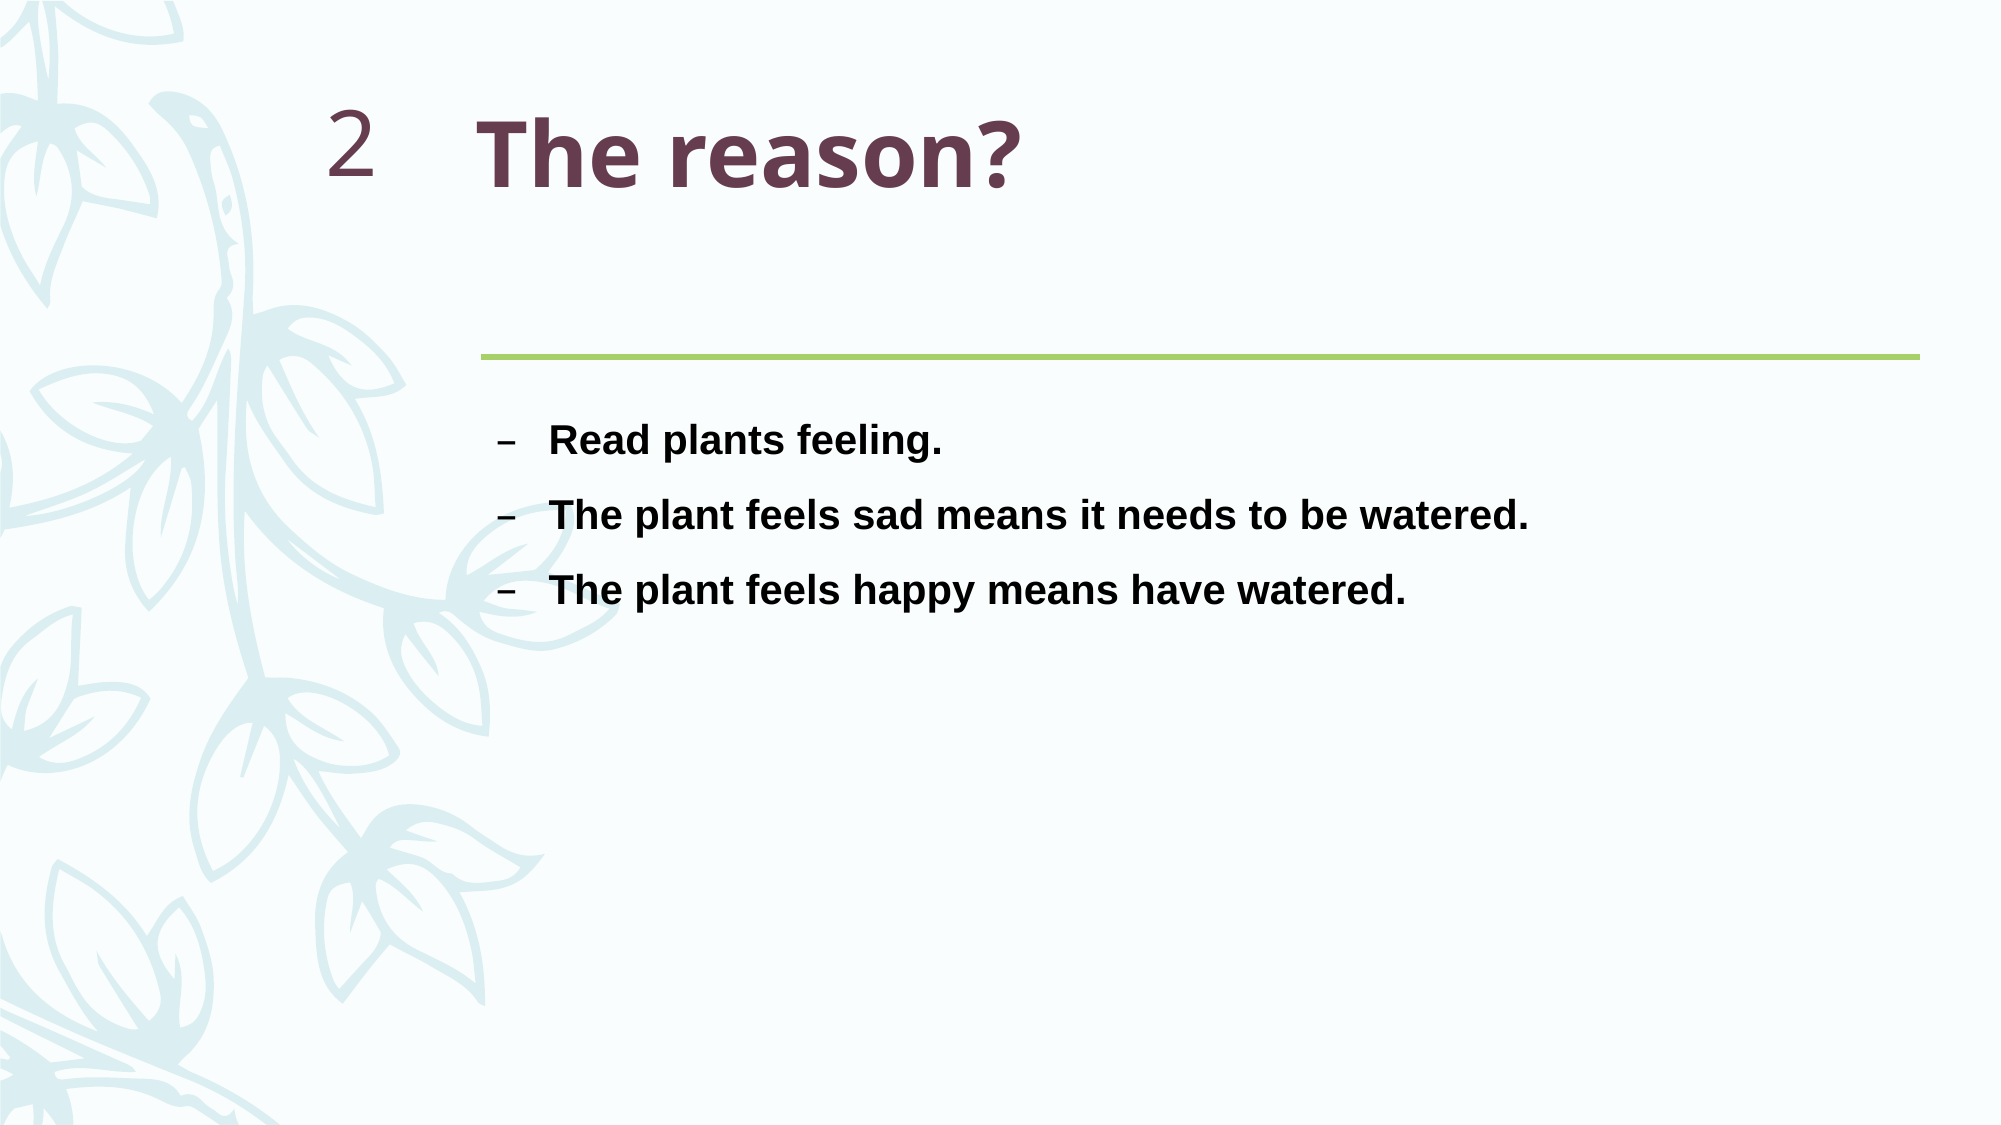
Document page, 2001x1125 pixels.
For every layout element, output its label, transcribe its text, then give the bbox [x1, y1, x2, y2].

list Read plants feeling. The plant feels sad means it needs to be watered. The plant feels happy means have watered. [481, 399, 1920, 999]
slide_number 2 [84, 118, 394, 218]
title The reason? [460, 93, 1920, 350]
